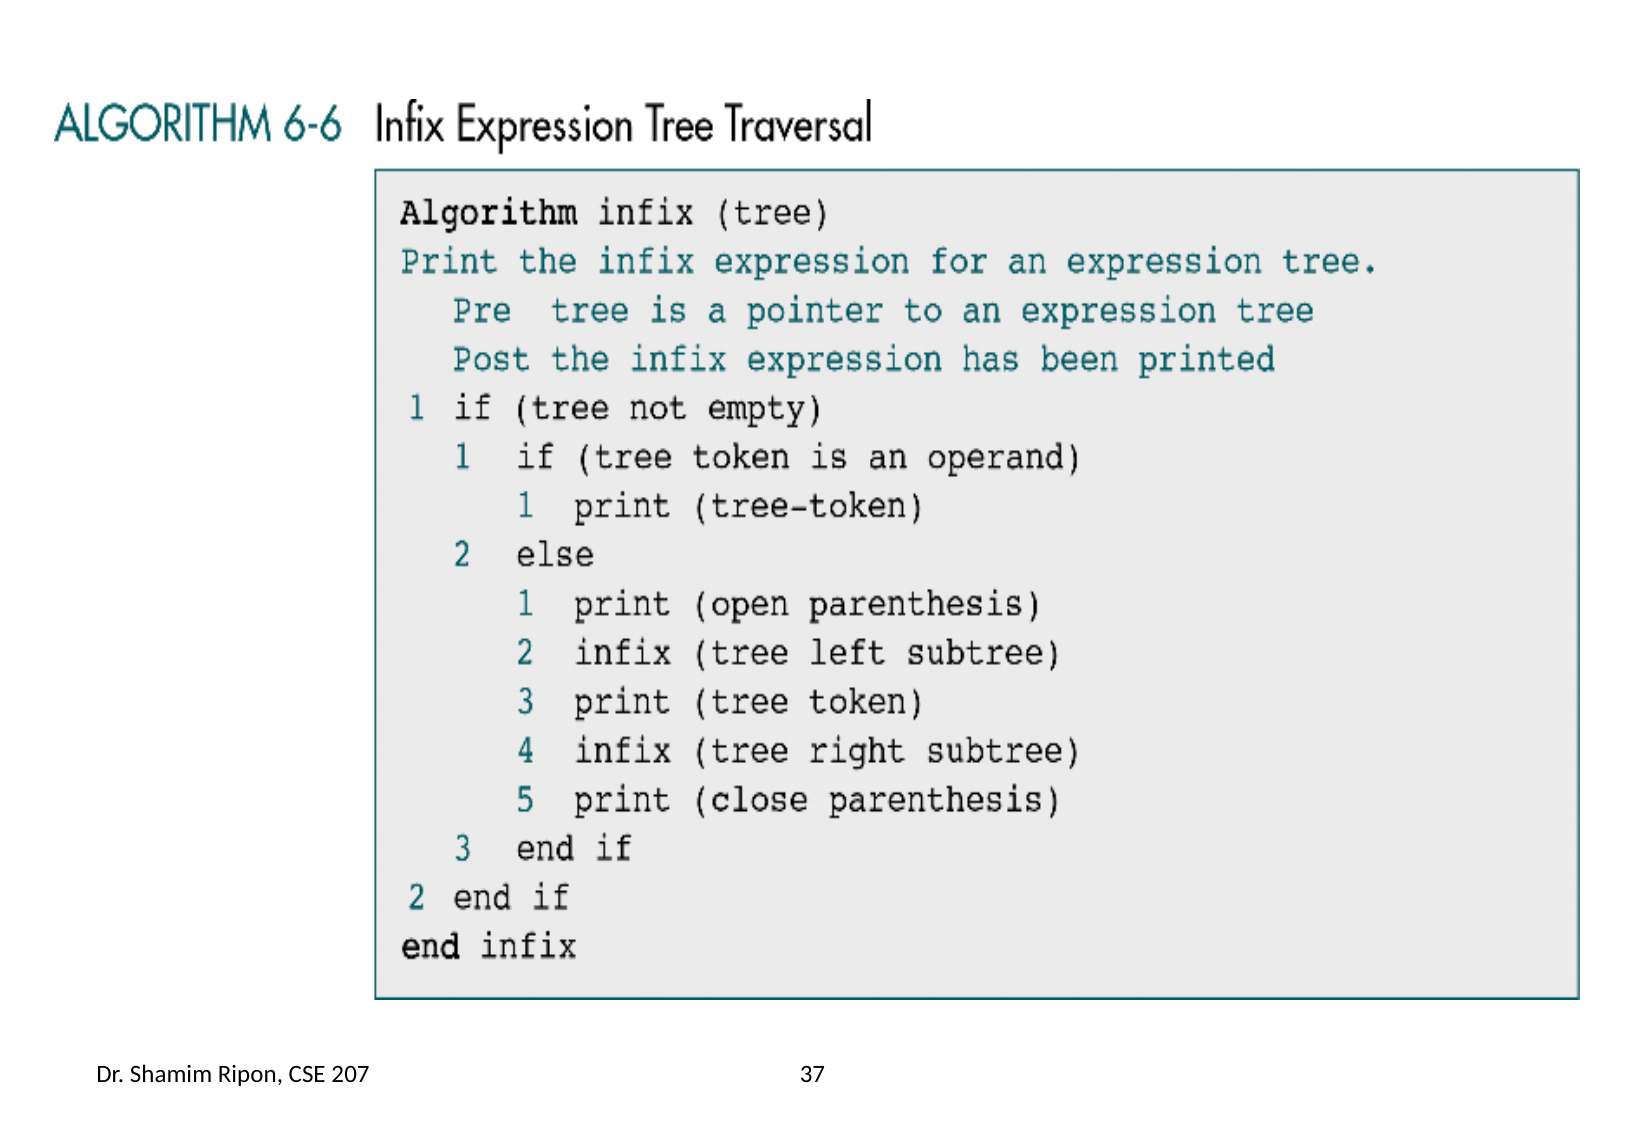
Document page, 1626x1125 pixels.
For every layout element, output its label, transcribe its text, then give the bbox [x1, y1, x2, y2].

footer Dr. Shamim Ripon, CSE 207 [81, 1042, 461, 1103]
picture [53, 99, 1580, 1001]
slide_number 37 [555, 1042, 1070, 1103]
